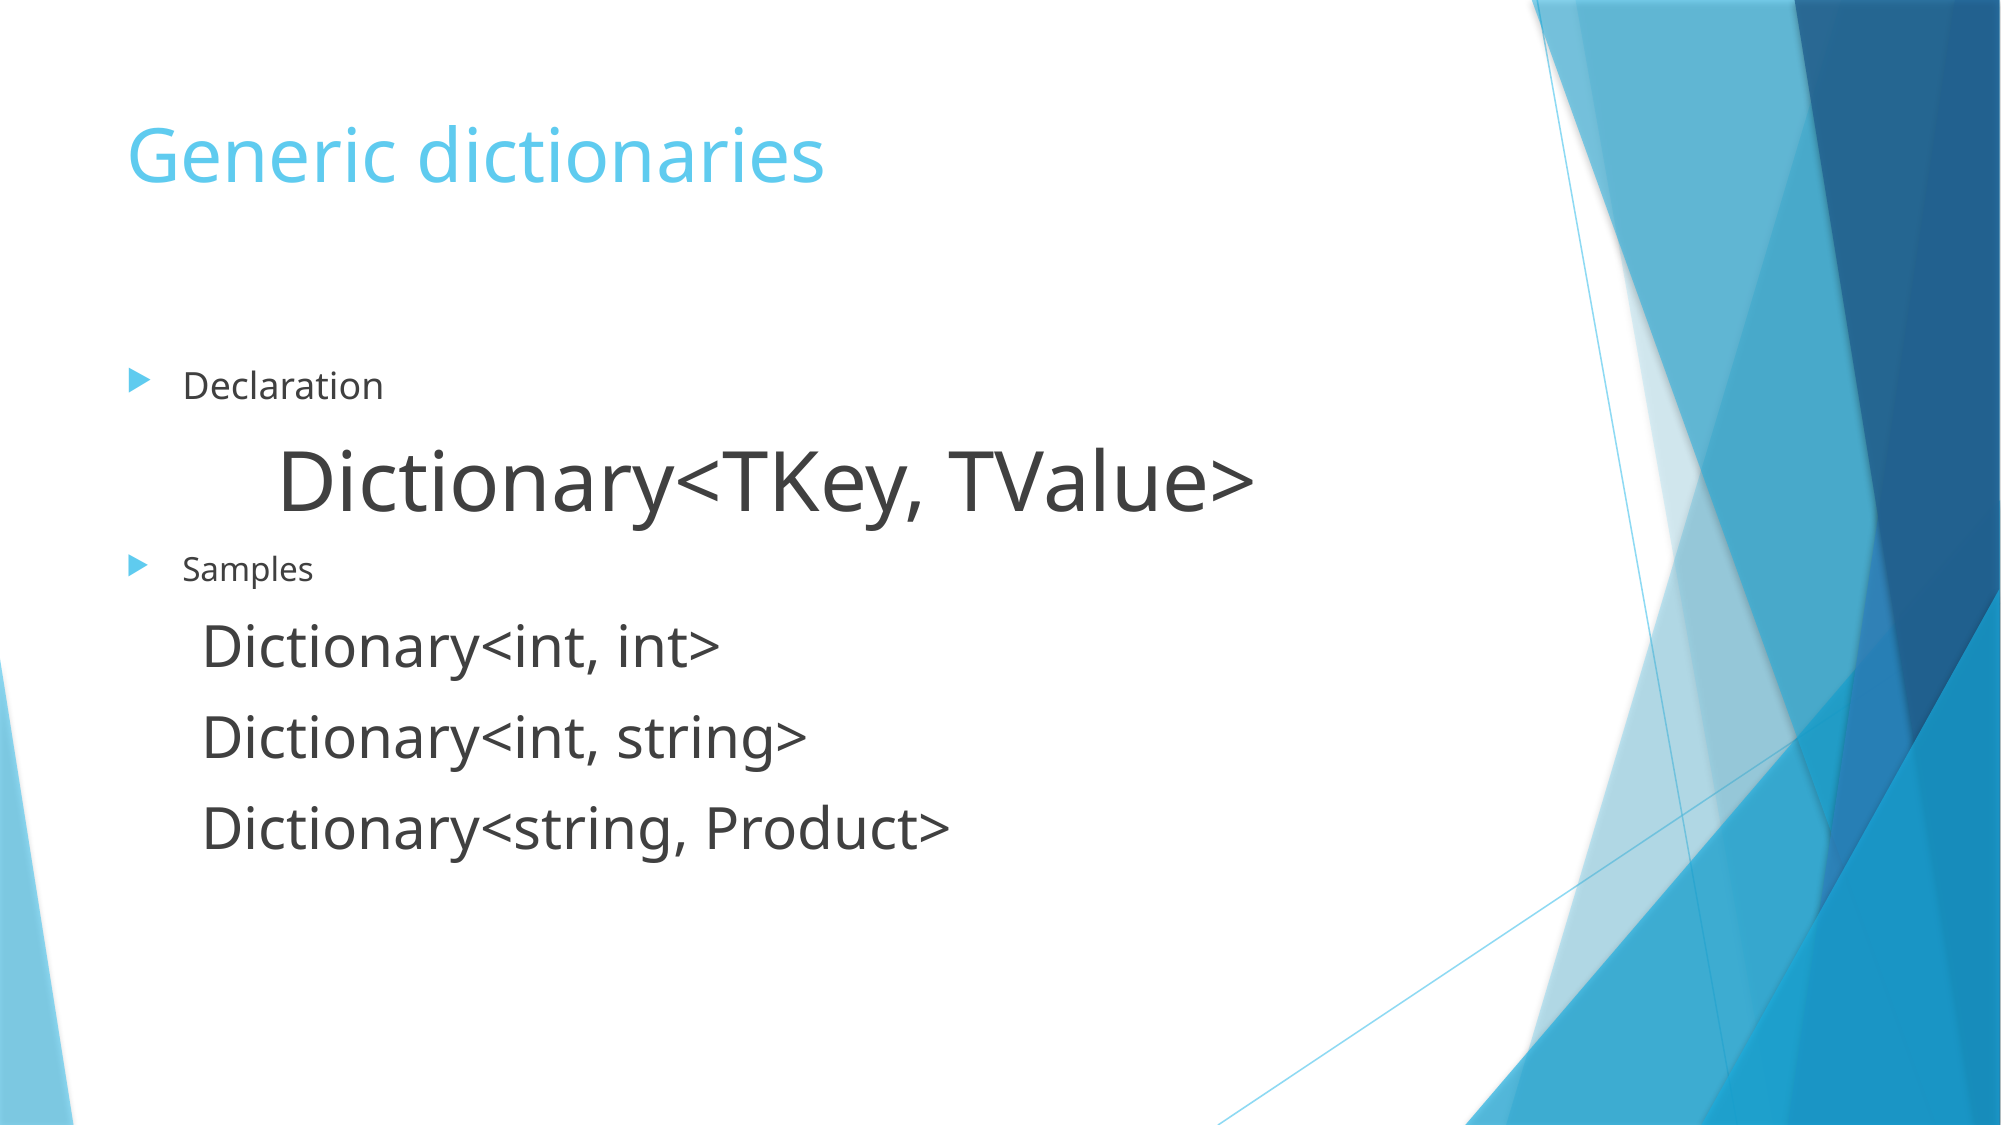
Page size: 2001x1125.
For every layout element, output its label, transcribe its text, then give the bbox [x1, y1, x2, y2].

title Generic dictionaries [111, 99, 1522, 317]
list Declaration Dictionary<TKey, TValue> Samples Dictionary<int, int> Dictionary<int, string> Dictionary<string, Product> [111, 354, 1522, 992]
